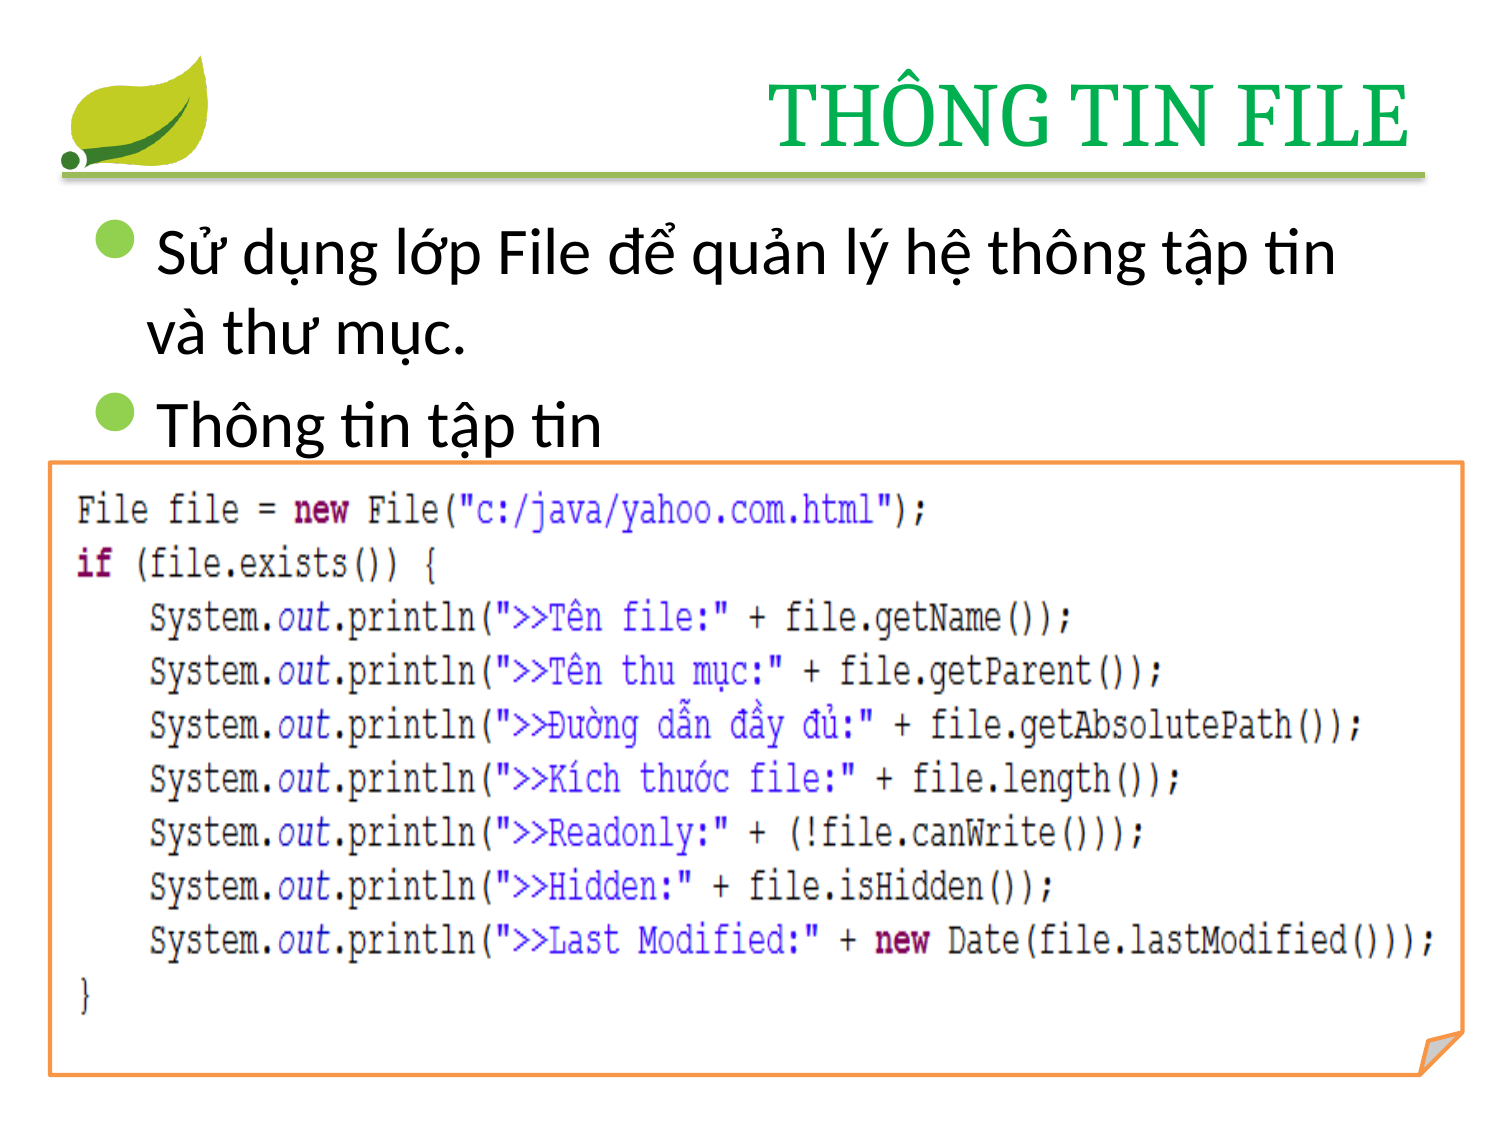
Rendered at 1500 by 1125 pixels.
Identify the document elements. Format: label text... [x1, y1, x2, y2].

list Sử dụng lớp File để quản lý hệ thông tập tin và thư mục. Thông tin tập tin [75, 200, 1425, 485]
text_box [47, 460, 1465, 1078]
picture [74, 487, 1438, 1026]
title Thông tin file [217, 45, 1425, 175]
picture [50, 49, 217, 175]
